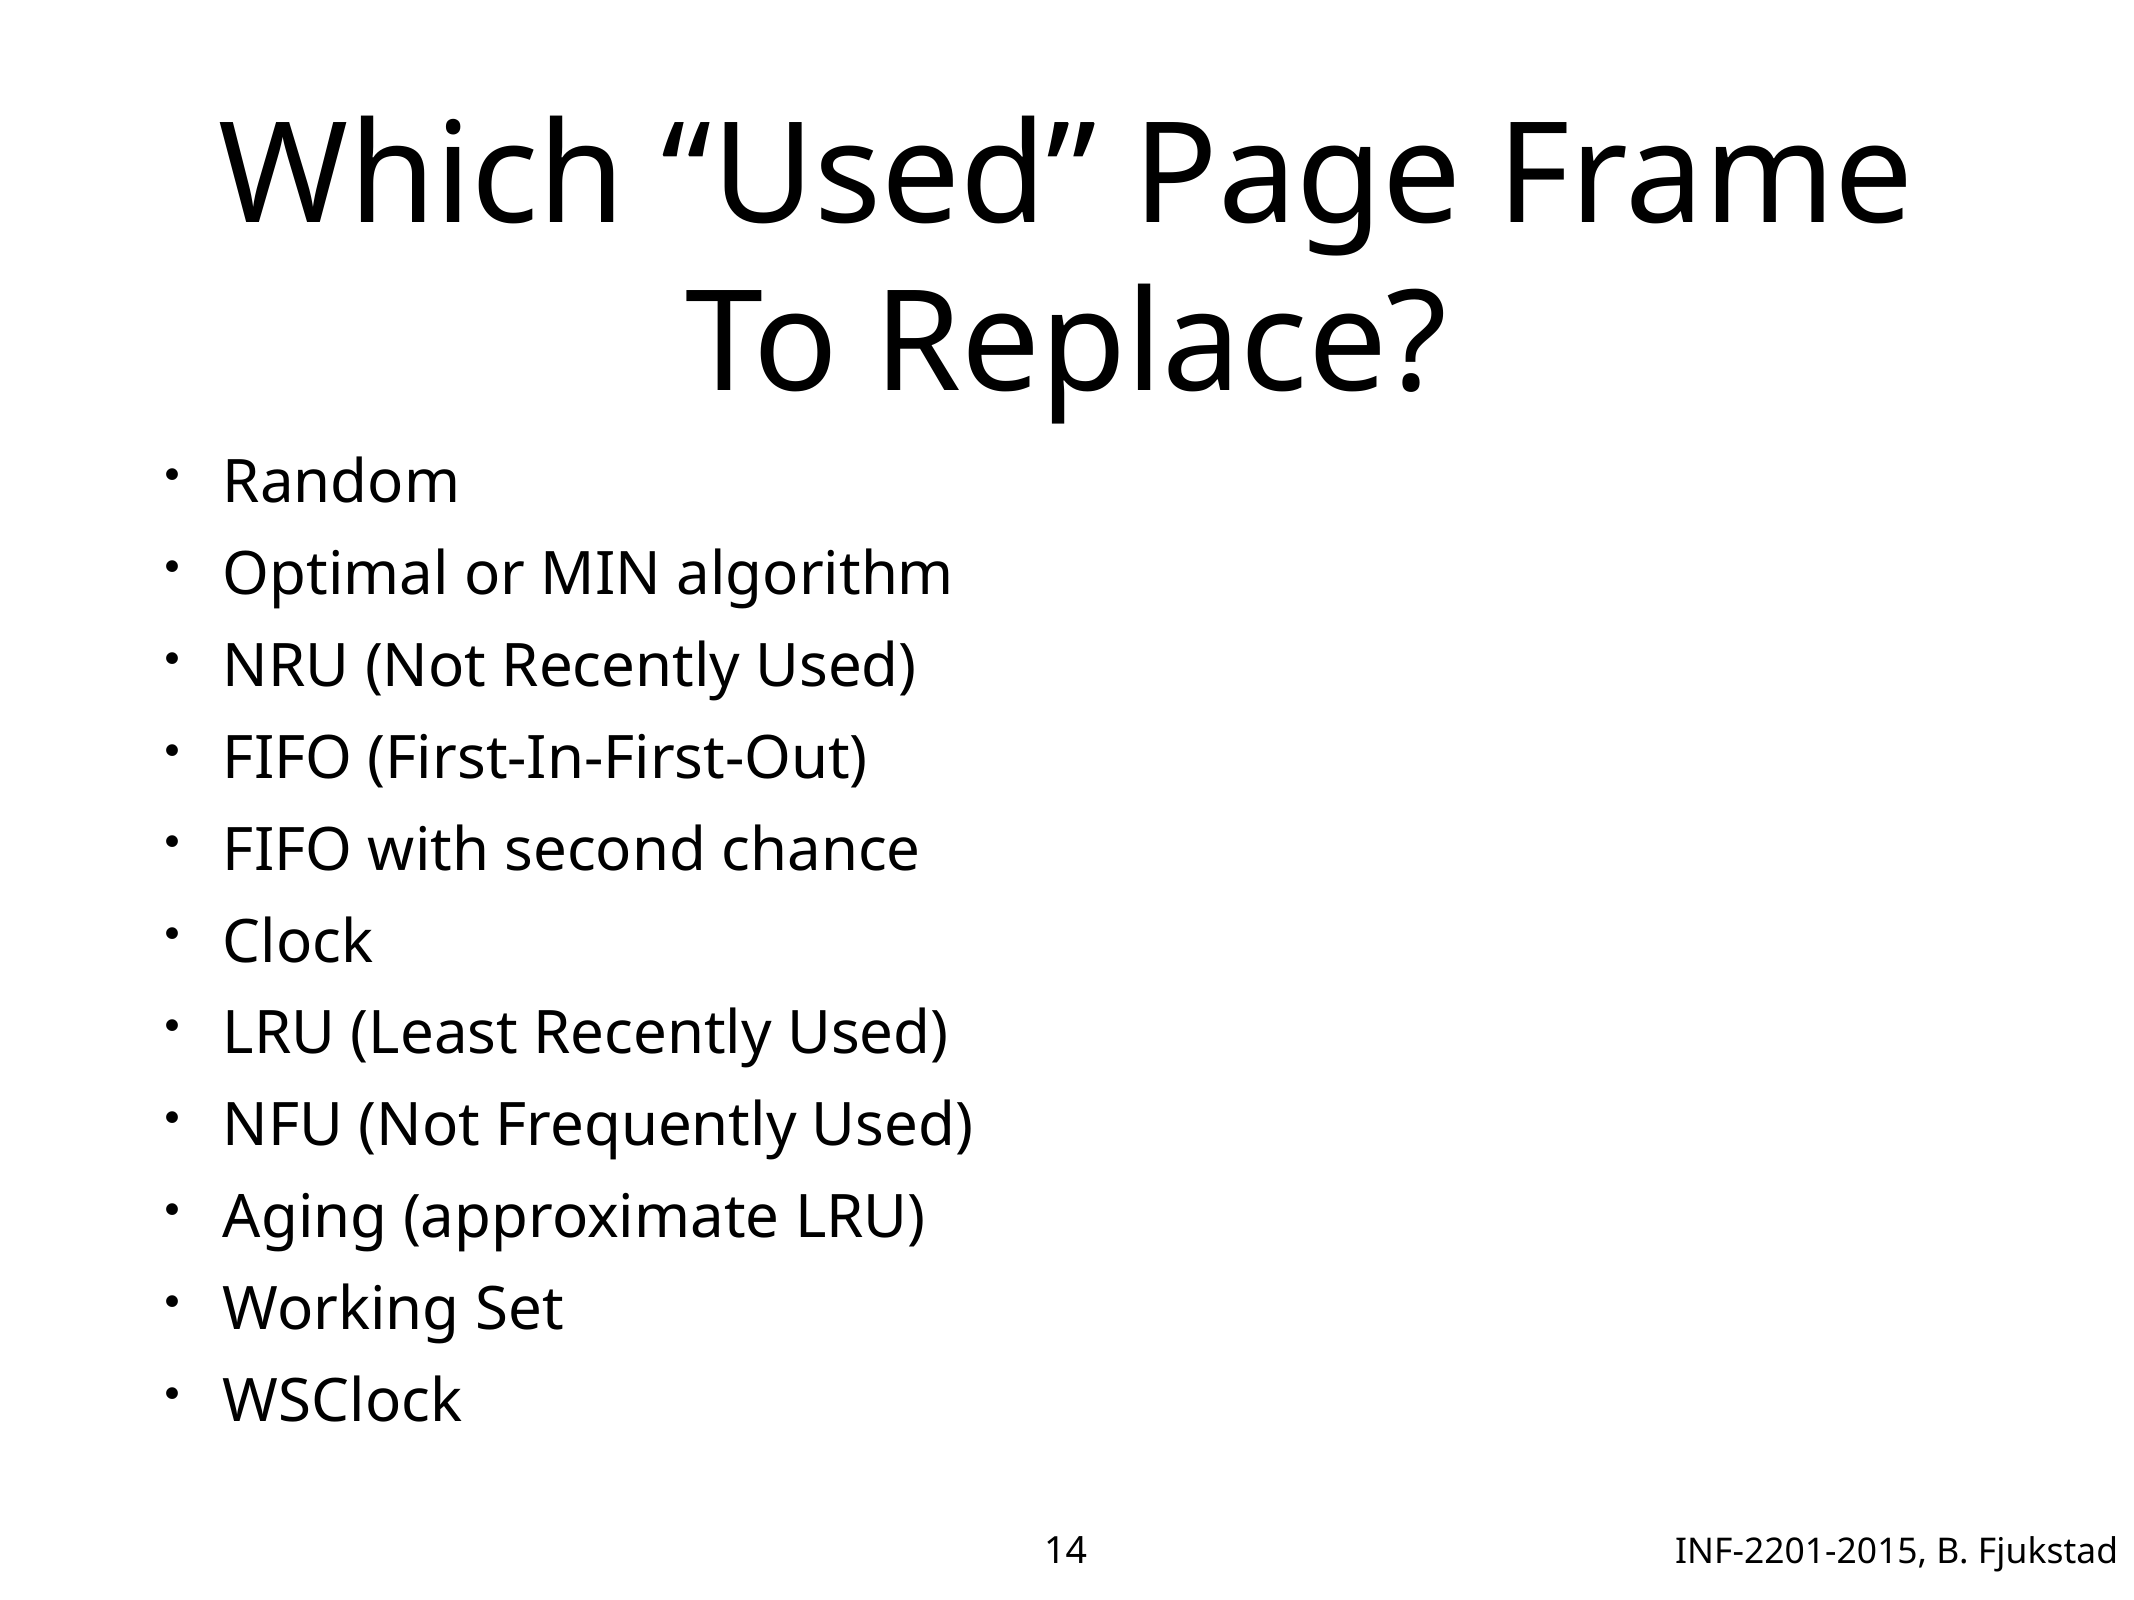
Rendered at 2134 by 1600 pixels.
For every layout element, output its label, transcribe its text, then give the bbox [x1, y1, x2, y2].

list Random Optimal or MIN algorithm NRU (Not Recently Used) FIFO (First-In-First-Out) FIFO with second chance Clock LRU (Least Recently Used) NFU (Not Frequently Used) Aging (approximate LRU) Working Set WSClock [155, 426, 1978, 1459]
title Which “Used” Page Frame To Replace? [155, 72, 1978, 426]
slide_number 14 [1034, 1517, 1097, 1581]
